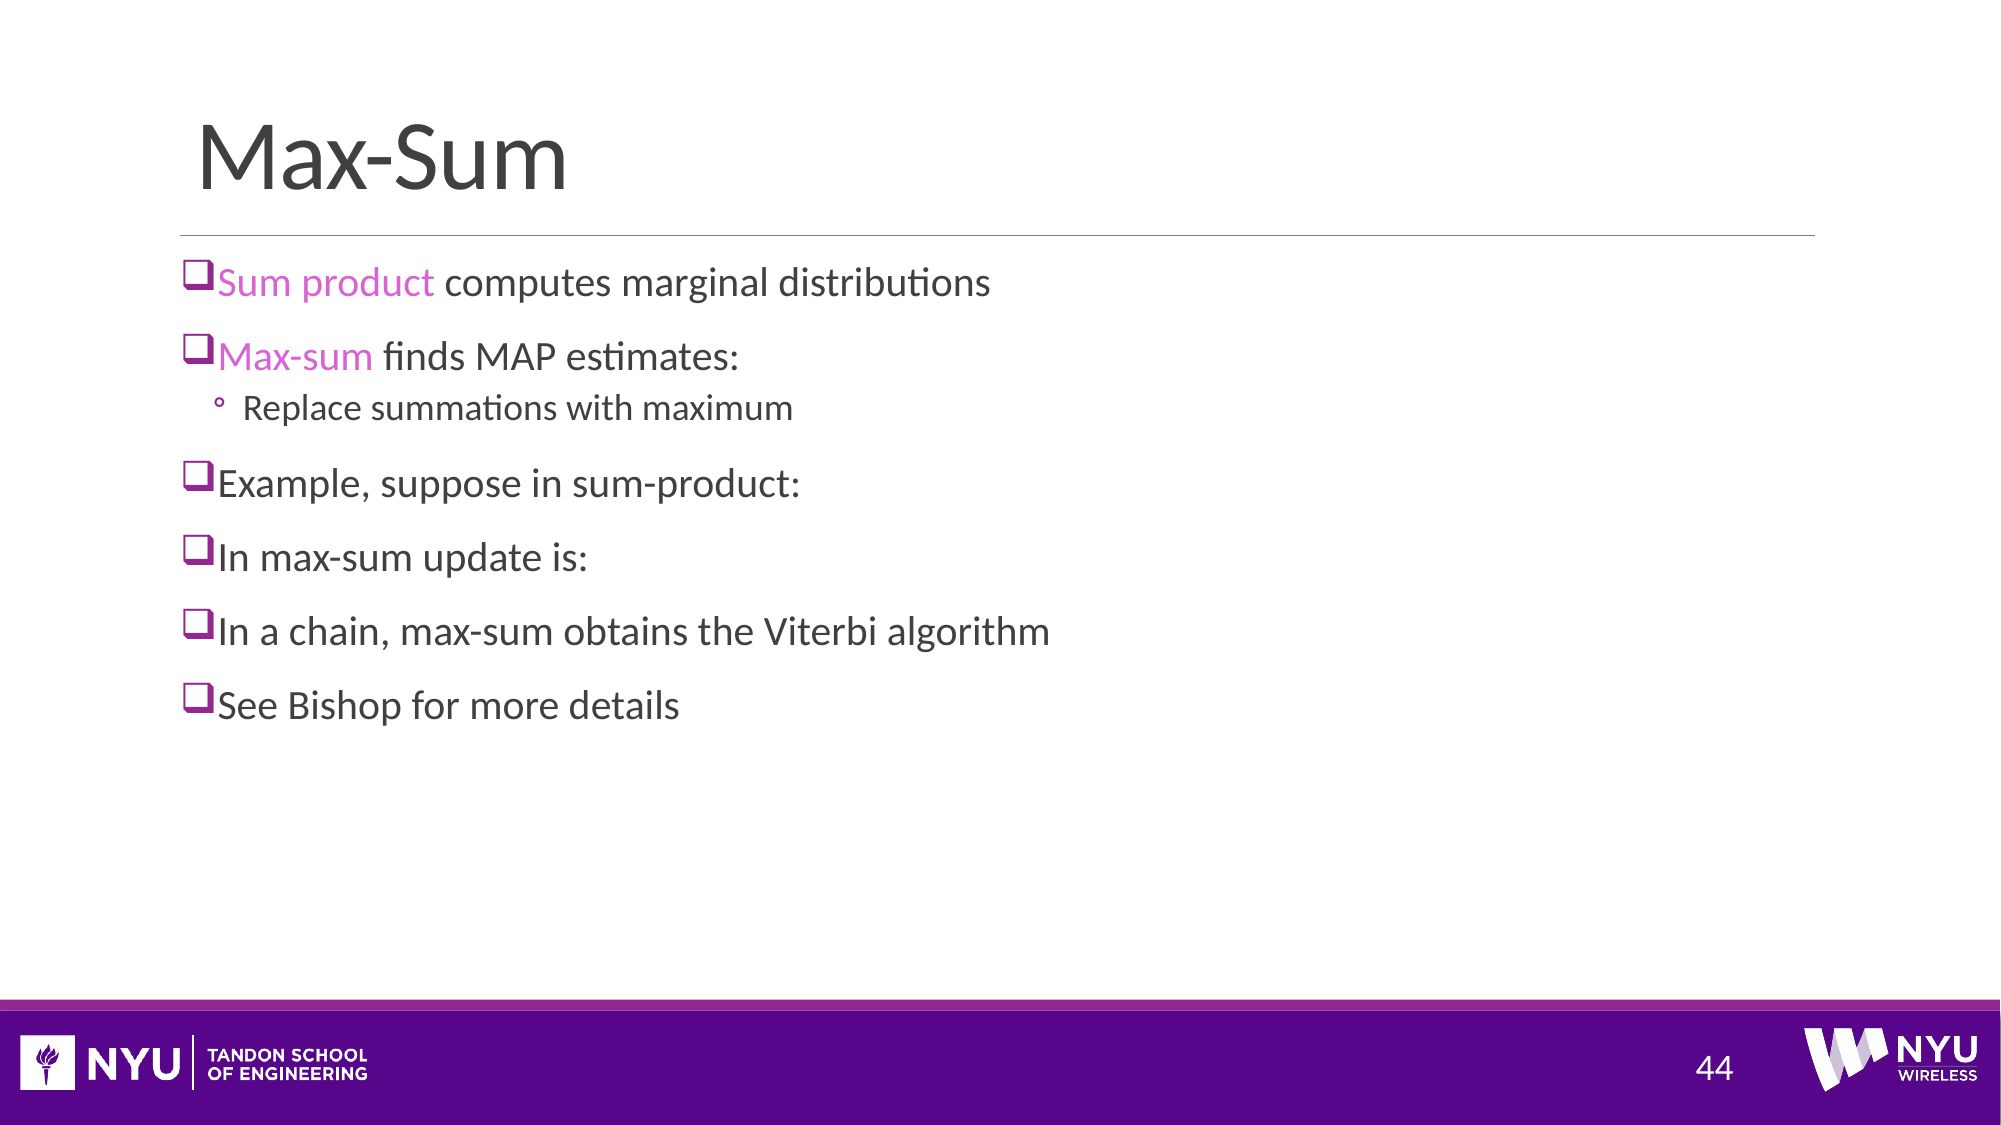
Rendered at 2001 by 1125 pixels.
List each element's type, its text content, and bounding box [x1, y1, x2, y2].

title Max-Sum [180, 47, 1830, 218]
slide_number 44 [1533, 1035, 1749, 1096]
